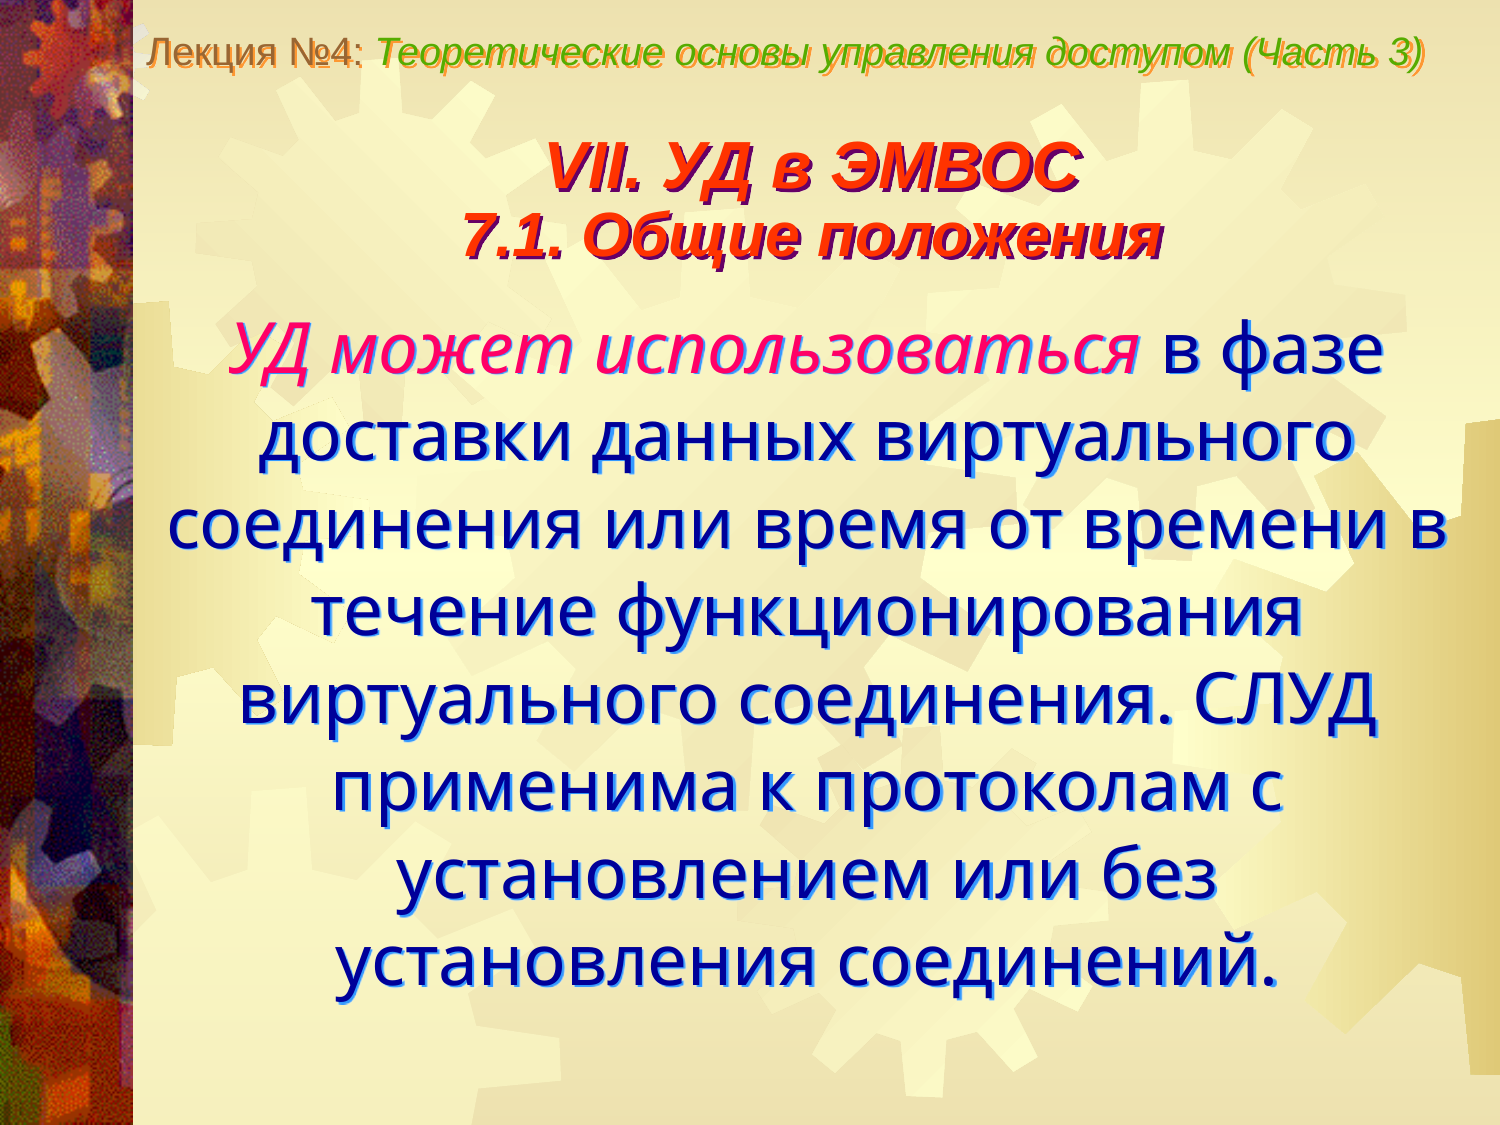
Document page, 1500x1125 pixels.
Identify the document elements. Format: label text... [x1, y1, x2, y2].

text_box VII. УД в ЭМВОС 7.1. Общие положения [123, 135, 1500, 269]
text_box УД может использоваться в фазе доставки данных виртуального соединения или время от времени в течение функционирования виртуального соединения. СЛУД применима к протоколам с установлением или без установления соединений. [152, 299, 1464, 1000]
picture [0, 0, 133, 1125]
text_box Лекция №4: Теоретические основы управления доступом (Часть 3) [123, 31, 1500, 75]
